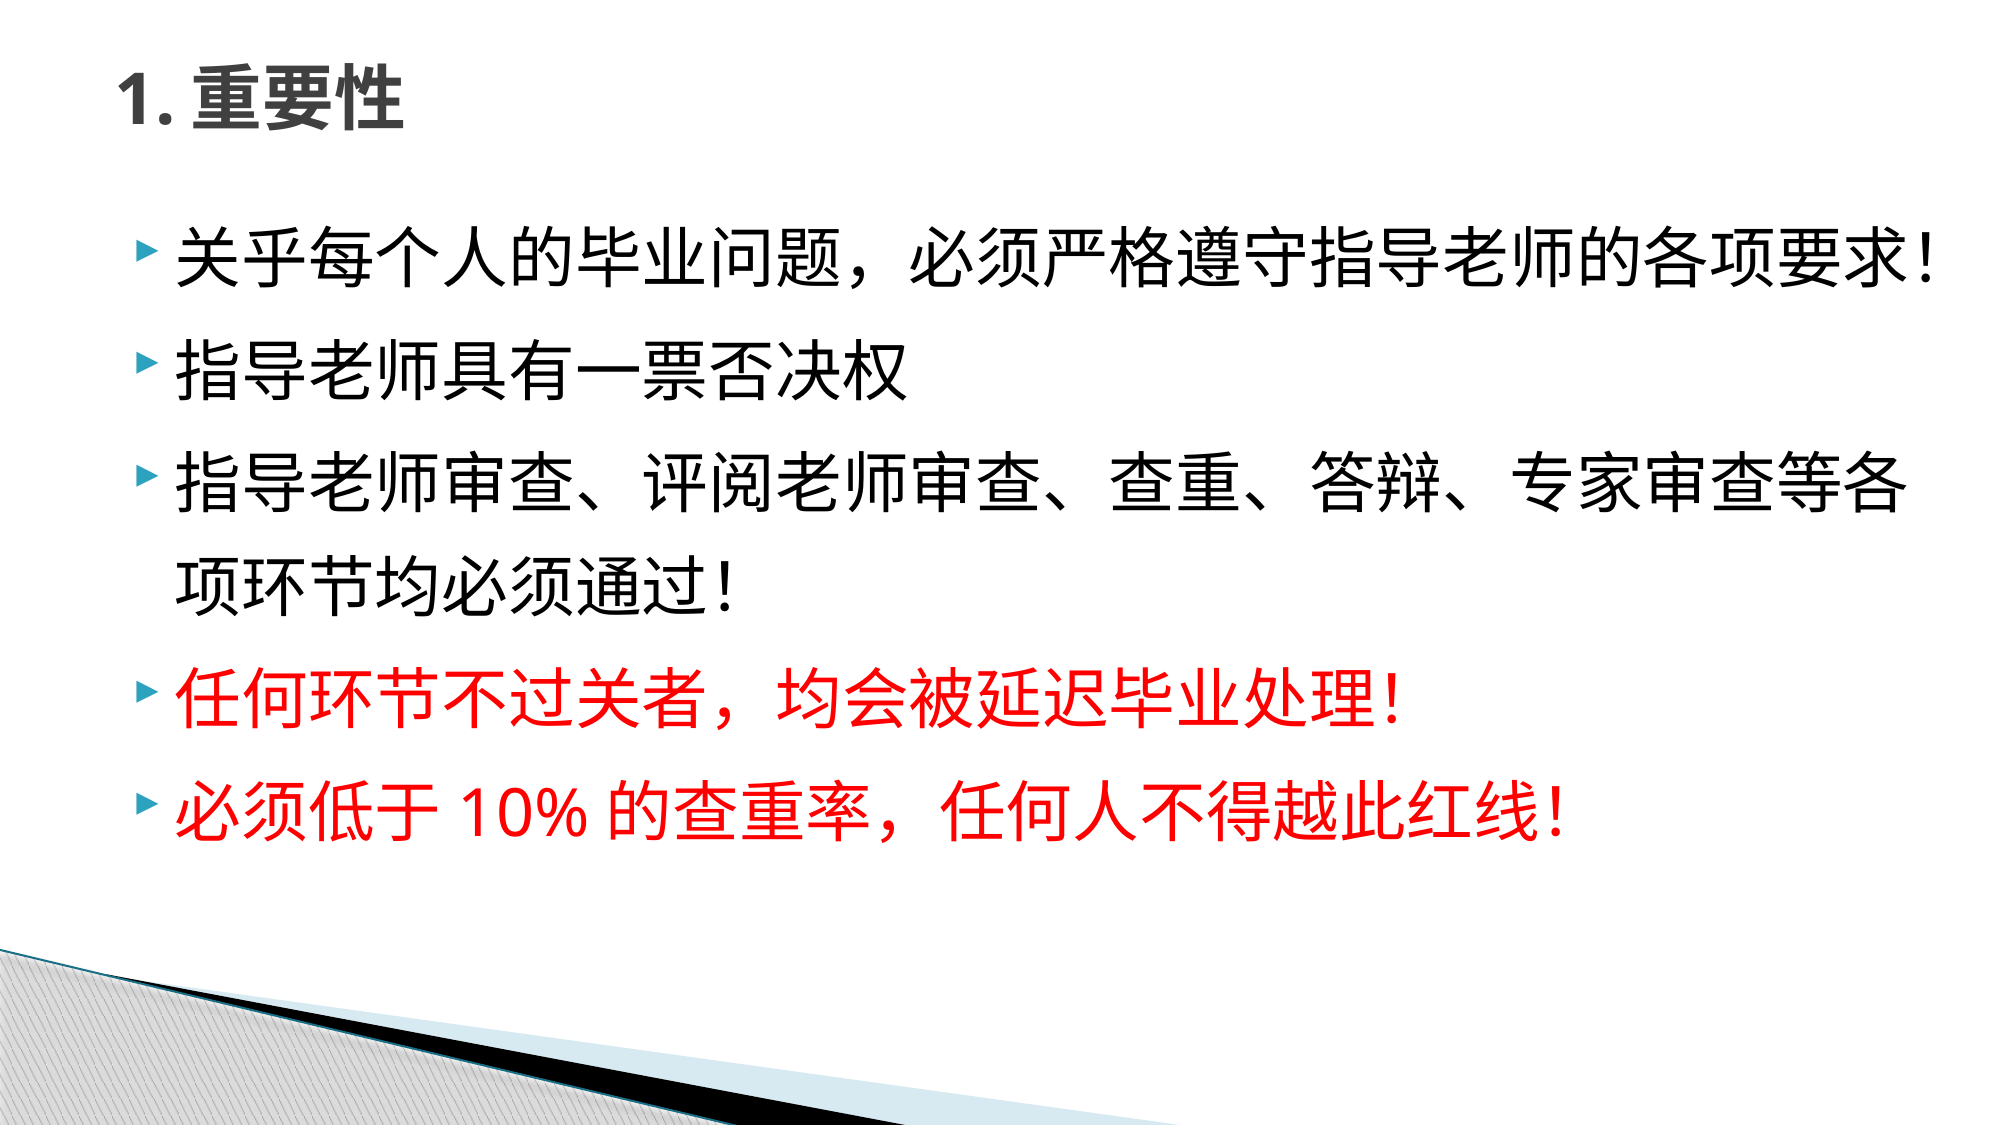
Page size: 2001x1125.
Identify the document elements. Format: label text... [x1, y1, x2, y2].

list 关乎每个人的毕业问题，必须严格遵守指导老师的各项要求！ 指导老师具有一票否决权 指导老师审查、评阅老师审查、查重、答辩、专家审查等各项环节均必须通过！ 任何环节不过关者，均会被延迟毕业处理！ 必须低于10%的查重率，任何人不得越此红线！ [99, 184, 1945, 1024]
title 1.重要性 [99, 45, 1900, 233]
